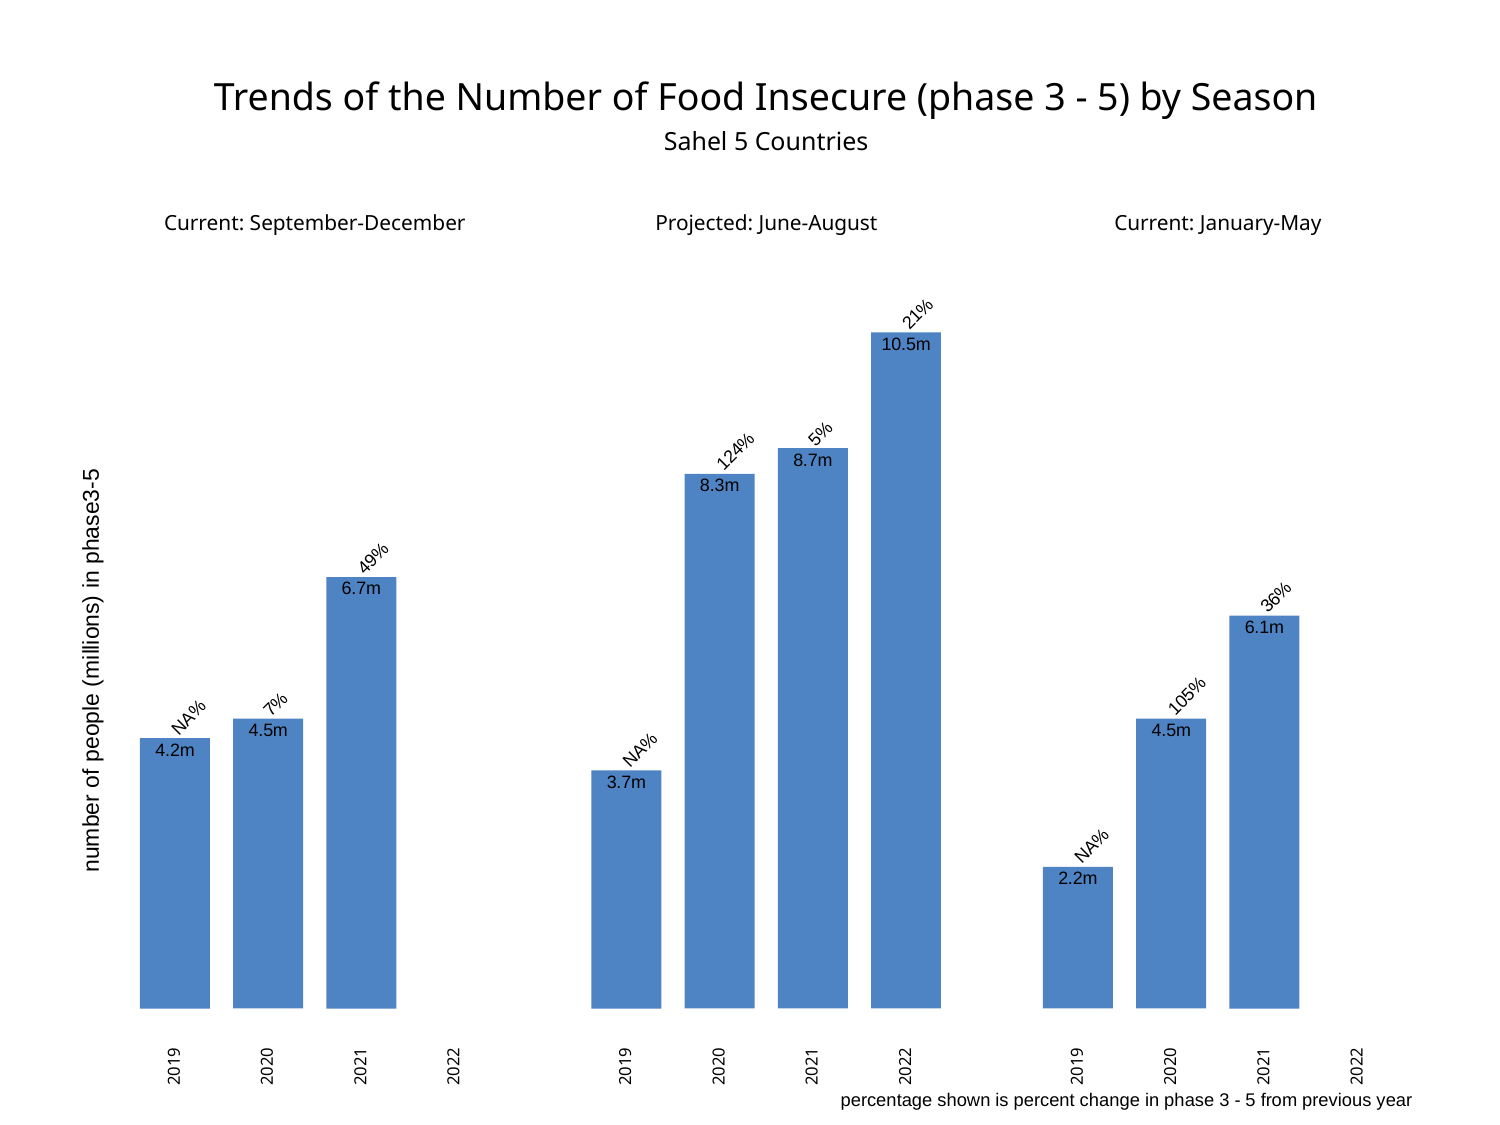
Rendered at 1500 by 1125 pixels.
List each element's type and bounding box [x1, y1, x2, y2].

text_box [74, 74, 1426, 1125]
